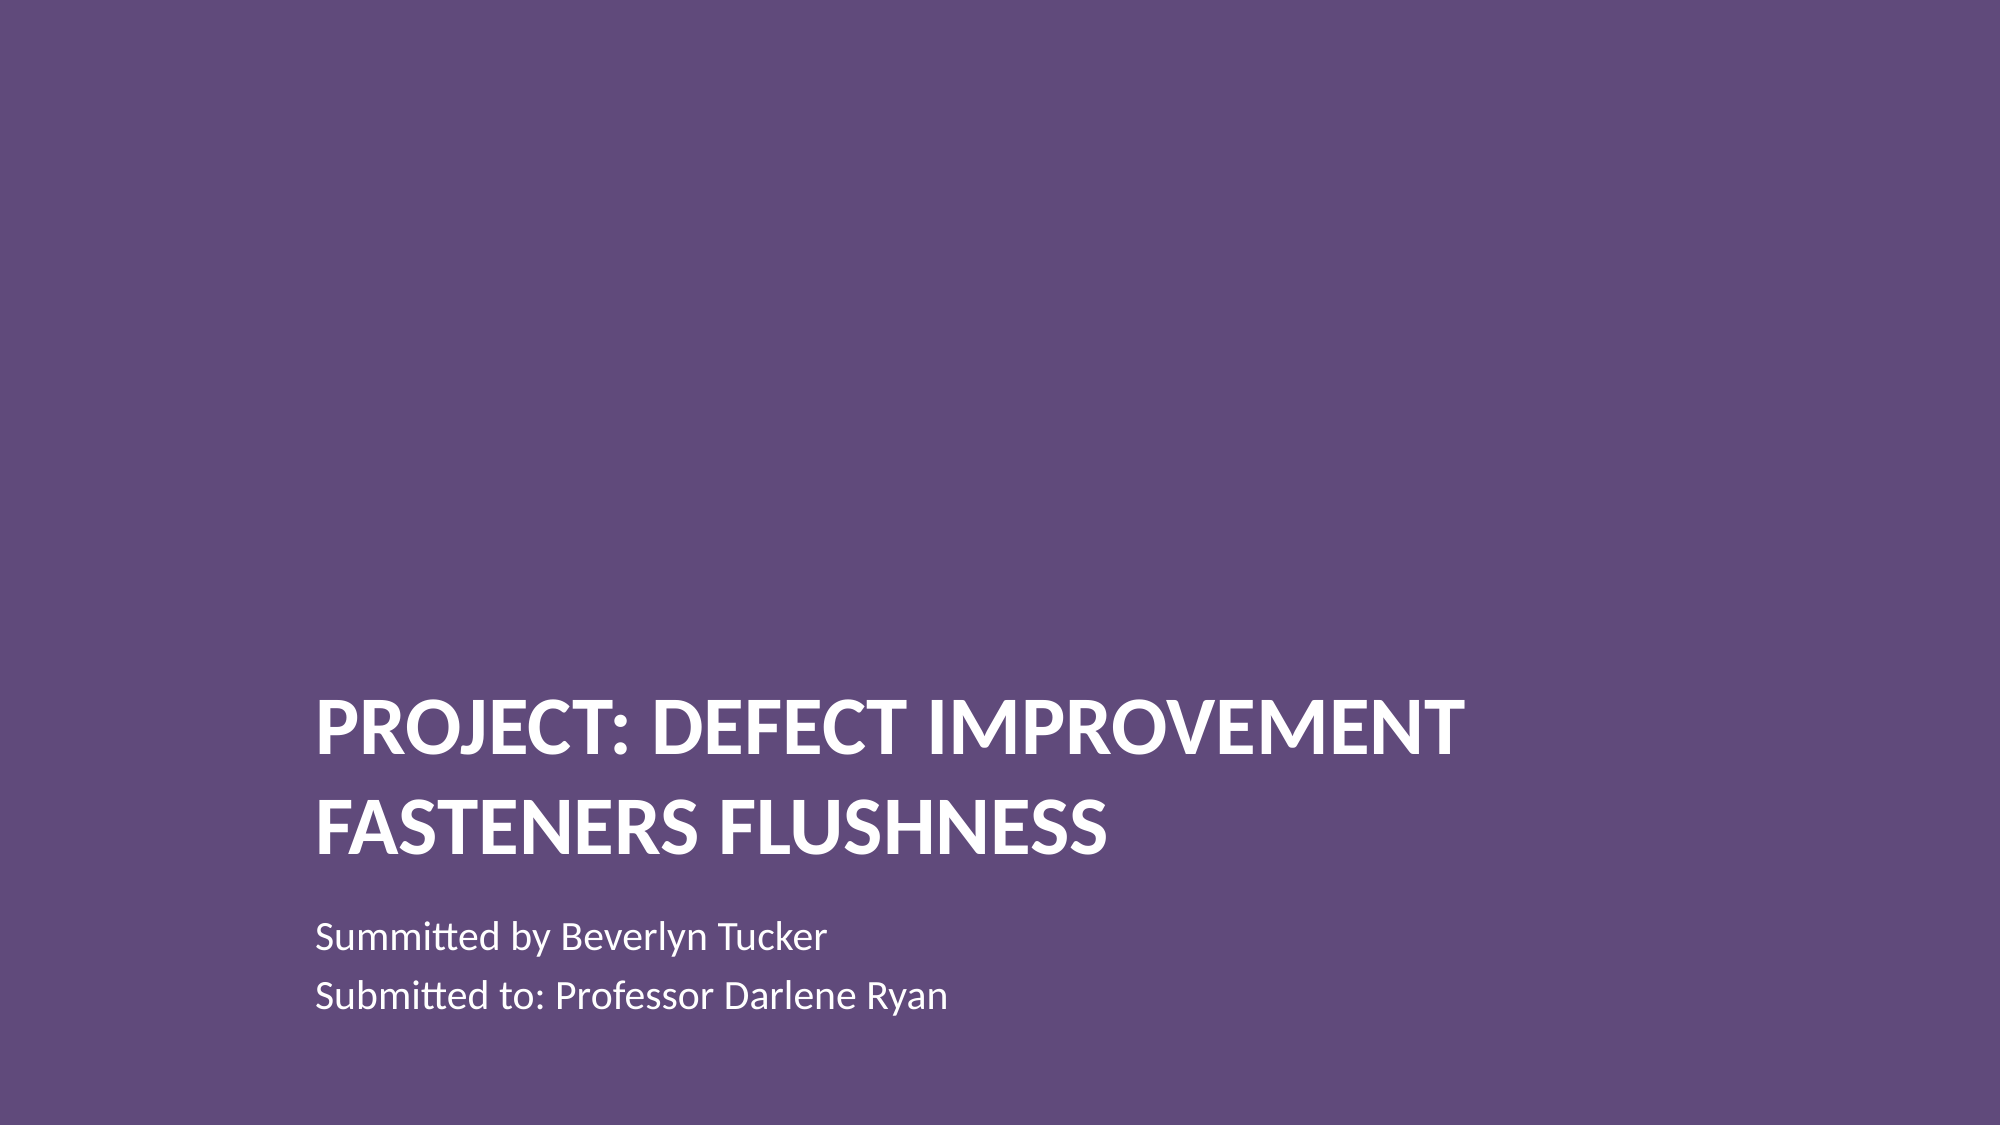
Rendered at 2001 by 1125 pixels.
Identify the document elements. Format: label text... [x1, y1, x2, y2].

title Project: Defect Improvement Fasteners Flushness [300, 663, 1575, 856]
list Summitted by Beverlyn Tucker Submitted to: Professor Darlene Ryan [300, 856, 1575, 1025]
